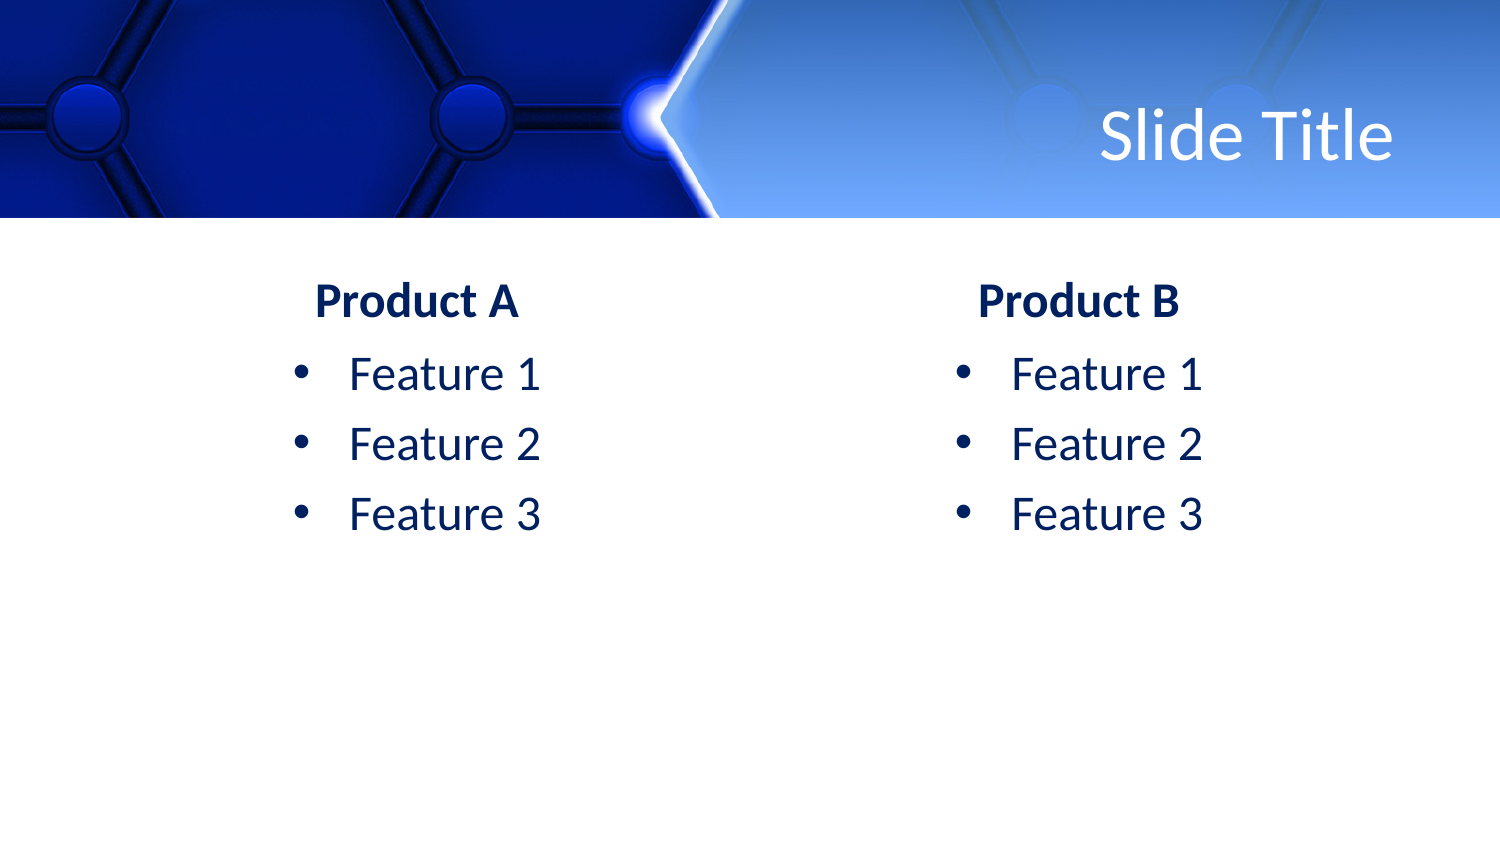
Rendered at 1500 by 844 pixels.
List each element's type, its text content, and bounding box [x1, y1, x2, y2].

list Feature 1 Feature 2 Feature 3 [85, 333, 747, 707]
list Feature 1 Feature 2 Feature 3 [747, 333, 1411, 707]
list Product B [747, 255, 1411, 333]
list Product A [85, 255, 747, 333]
picture [0, 0, 1500, 844]
title Slide Title [82, 67, 1411, 193]
